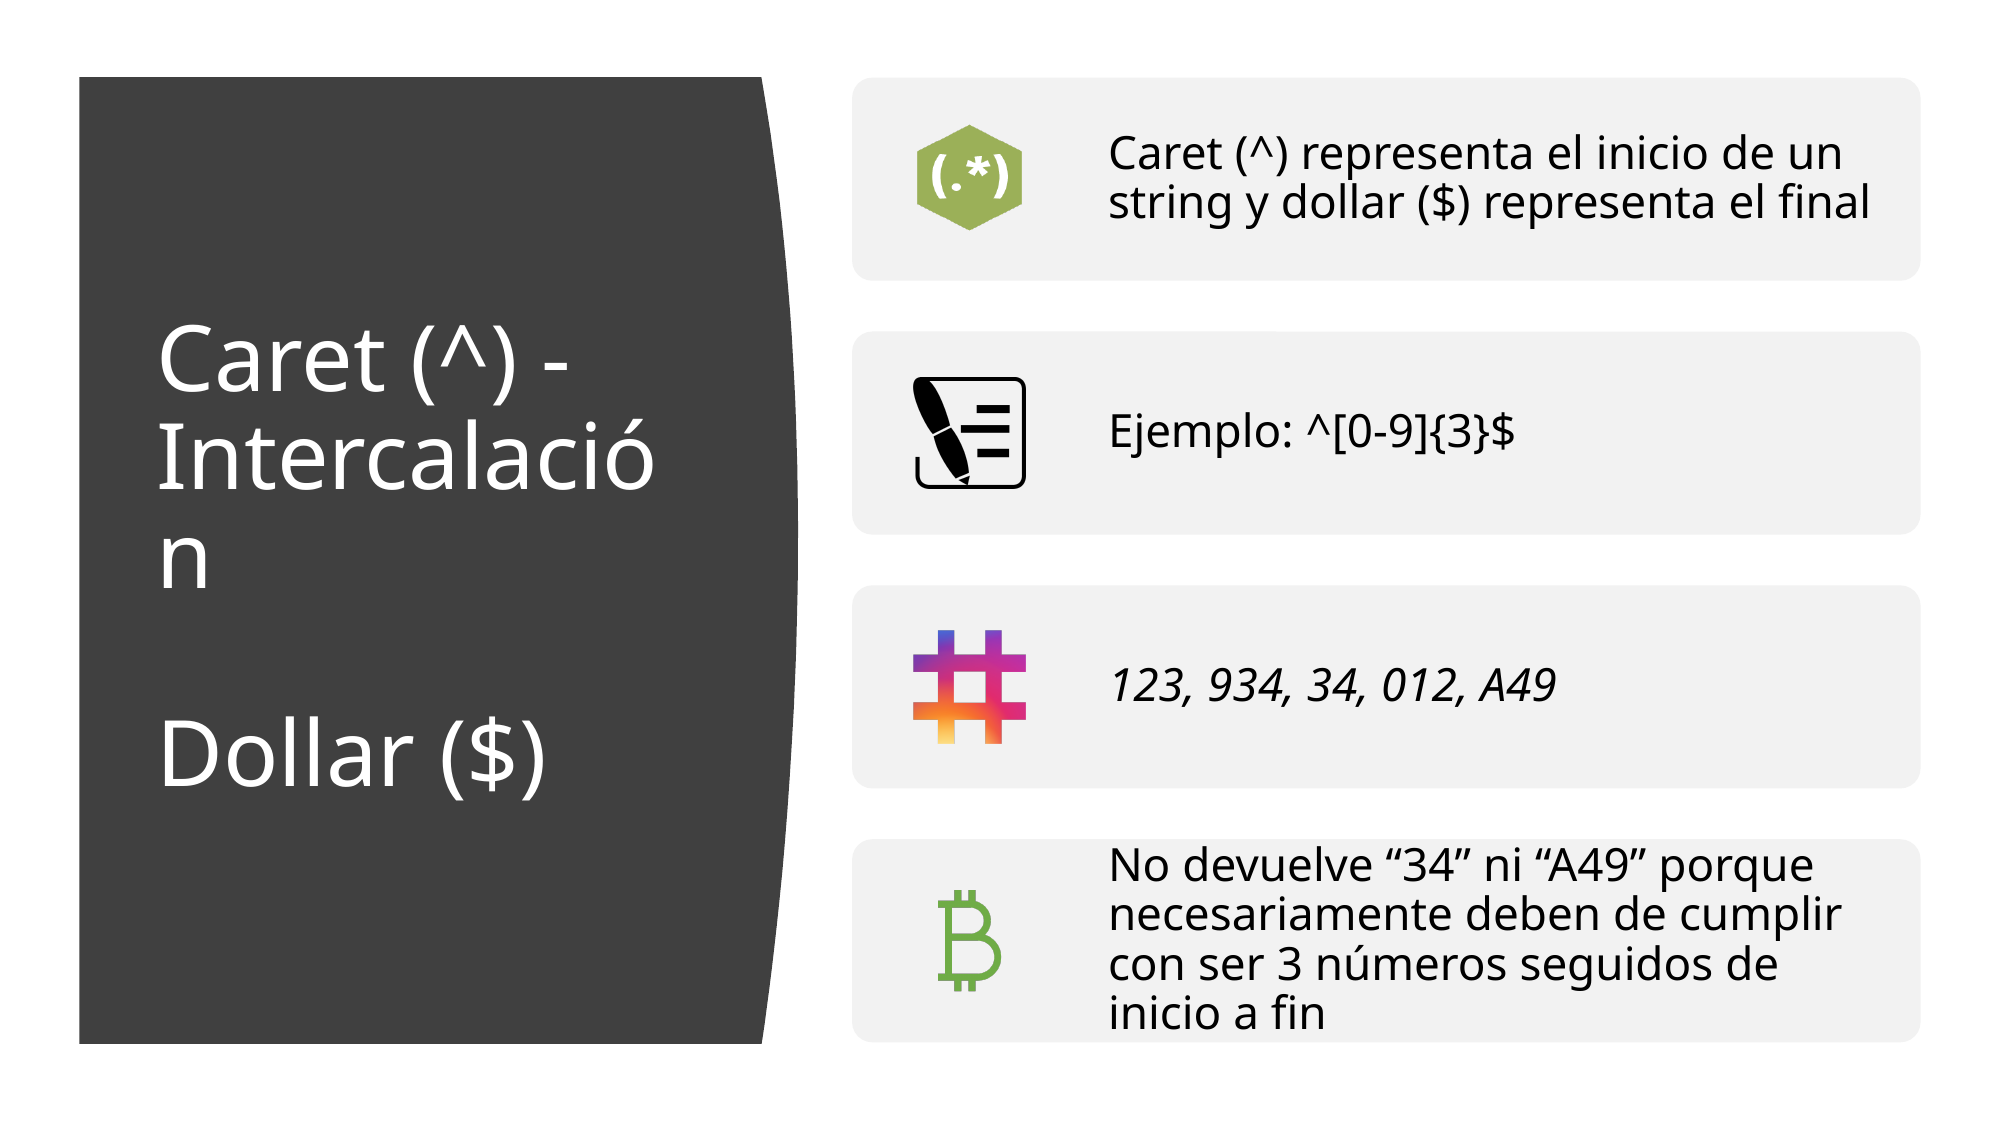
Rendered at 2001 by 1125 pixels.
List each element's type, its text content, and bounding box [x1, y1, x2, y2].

text_box No devuelve “34” ni “A49” porque necesariamente deben de cumplir con ser 3 números seguidos de inicio a fin [1086, 839, 1921, 1043]
picture [913, 630, 1026, 744]
title Caret (^) - Intercalación Dollar ($) [141, 166, 702, 953]
text_box [852, 77, 1086, 281]
text_box [852, 585, 1086, 789]
picture [913, 376, 1026, 490]
text_box [852, 331, 1086, 535]
text_box [913, 884, 1026, 997]
text_box 123, 934, 34, 012, A49 [1086, 585, 1921, 789]
picture [913, 123, 1026, 236]
text_box [79, 77, 799, 1044]
text_box Ejemplo: ^[0-9]{3}$ [1086, 331, 1921, 535]
text_box Caret (^) representa el inicio de un string y dollar ($) representa el final [1086, 77, 1921, 281]
text_box [852, 839, 1086, 1043]
